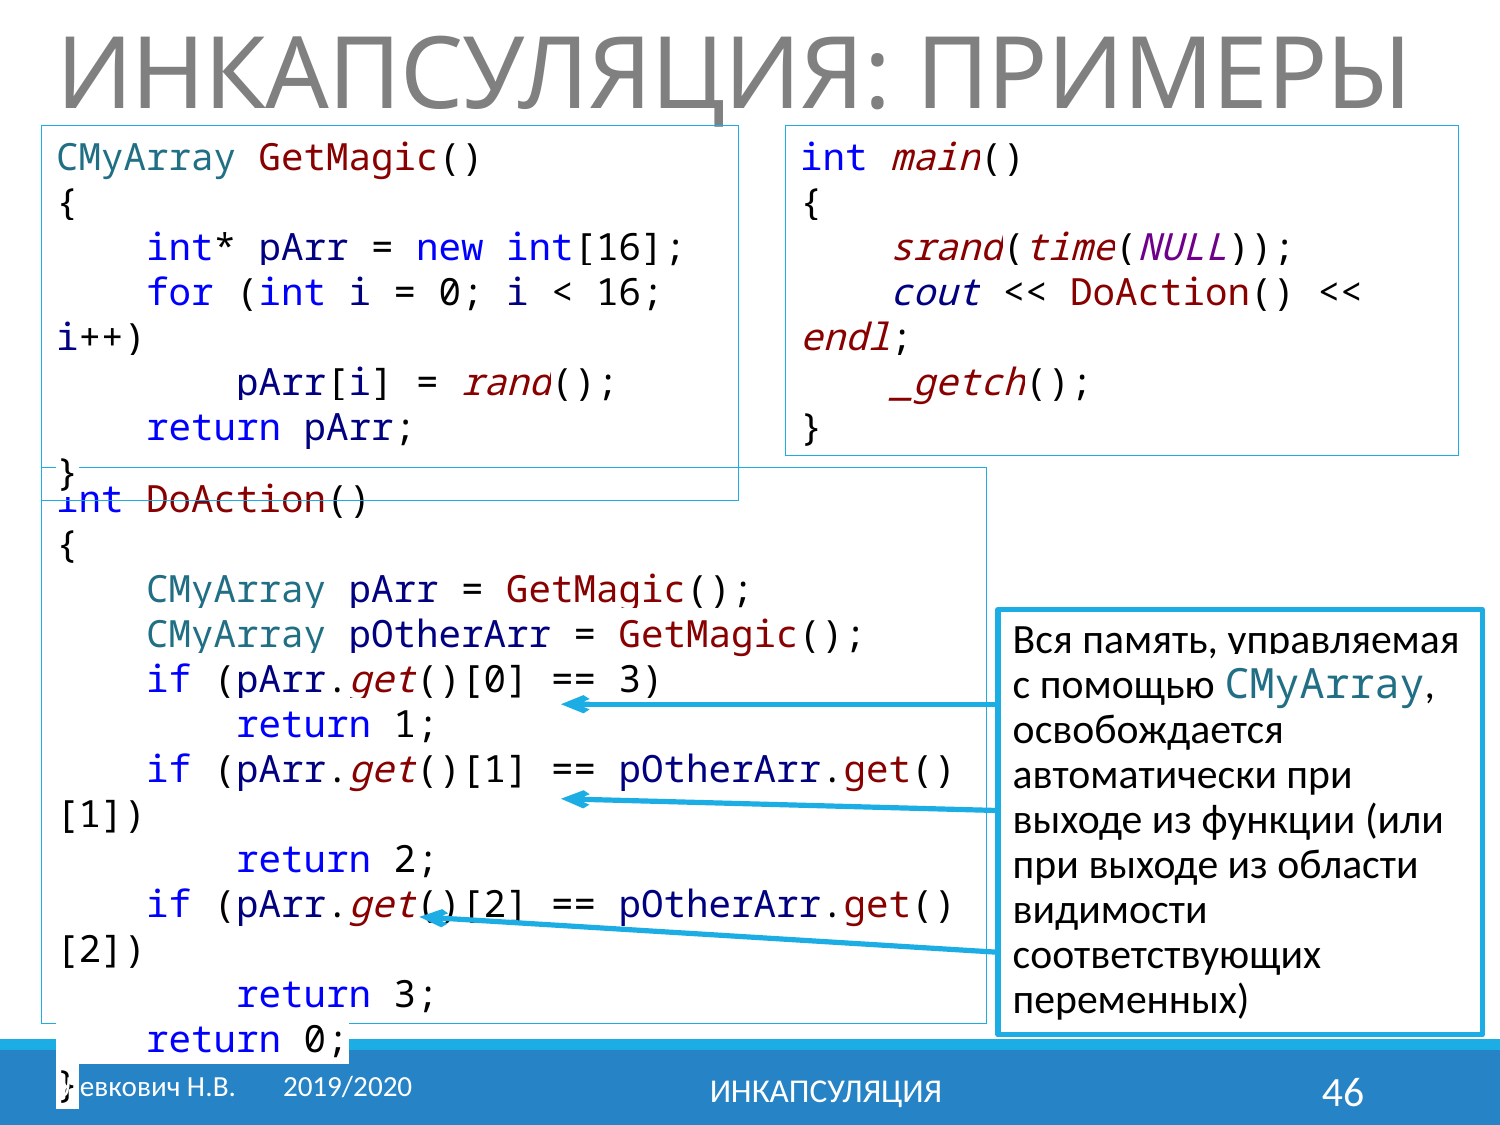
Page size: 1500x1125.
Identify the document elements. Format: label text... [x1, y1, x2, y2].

text_box [29, 196, 1329, 988]
title ИНКАПСУЛЯЦИЯ: ПРИМЕРЫ [41, 19, 1459, 173]
text_box int main() { srand(time(NULL)); cout << DoAction() << endl; _getch(); } [785, 125, 1459, 456]
text_box int DoAction() { CMyArray pArr = GetMagic(); CMyArray pOtherArr = GetMagic(); if (pArr.get()[0] == 3) return 1; if (pArr.get()[1] == pOtherArr.get()[1]) return 2; if (pArr.get()[2] == pOtherArr.get()[2]) return 3; return 0; } [41, 988, 987, 1024]
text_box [560, 798, 999, 811]
footer Инкапсуляция [453, 1059, 1199, 1120]
slide_number Левкович Н.В. 2019/2020 [47, 1059, 440, 1120]
slide_number 46 [1218, 1059, 1380, 1120]
text_box Вся память, управляемая с помощью CMyArray, освобождается автоматически при выходе из функции (или при выходе из области видимости соответствующих переменных) [997, 609, 1483, 1035]
text_box CMyArray GetMagic() { int* pArr = new int[16]; for (int i = 0; i < 16; i++) pArr[i] = rand(); return pArr; } [41, 125, 739, 501]
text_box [418, 916, 999, 953]
